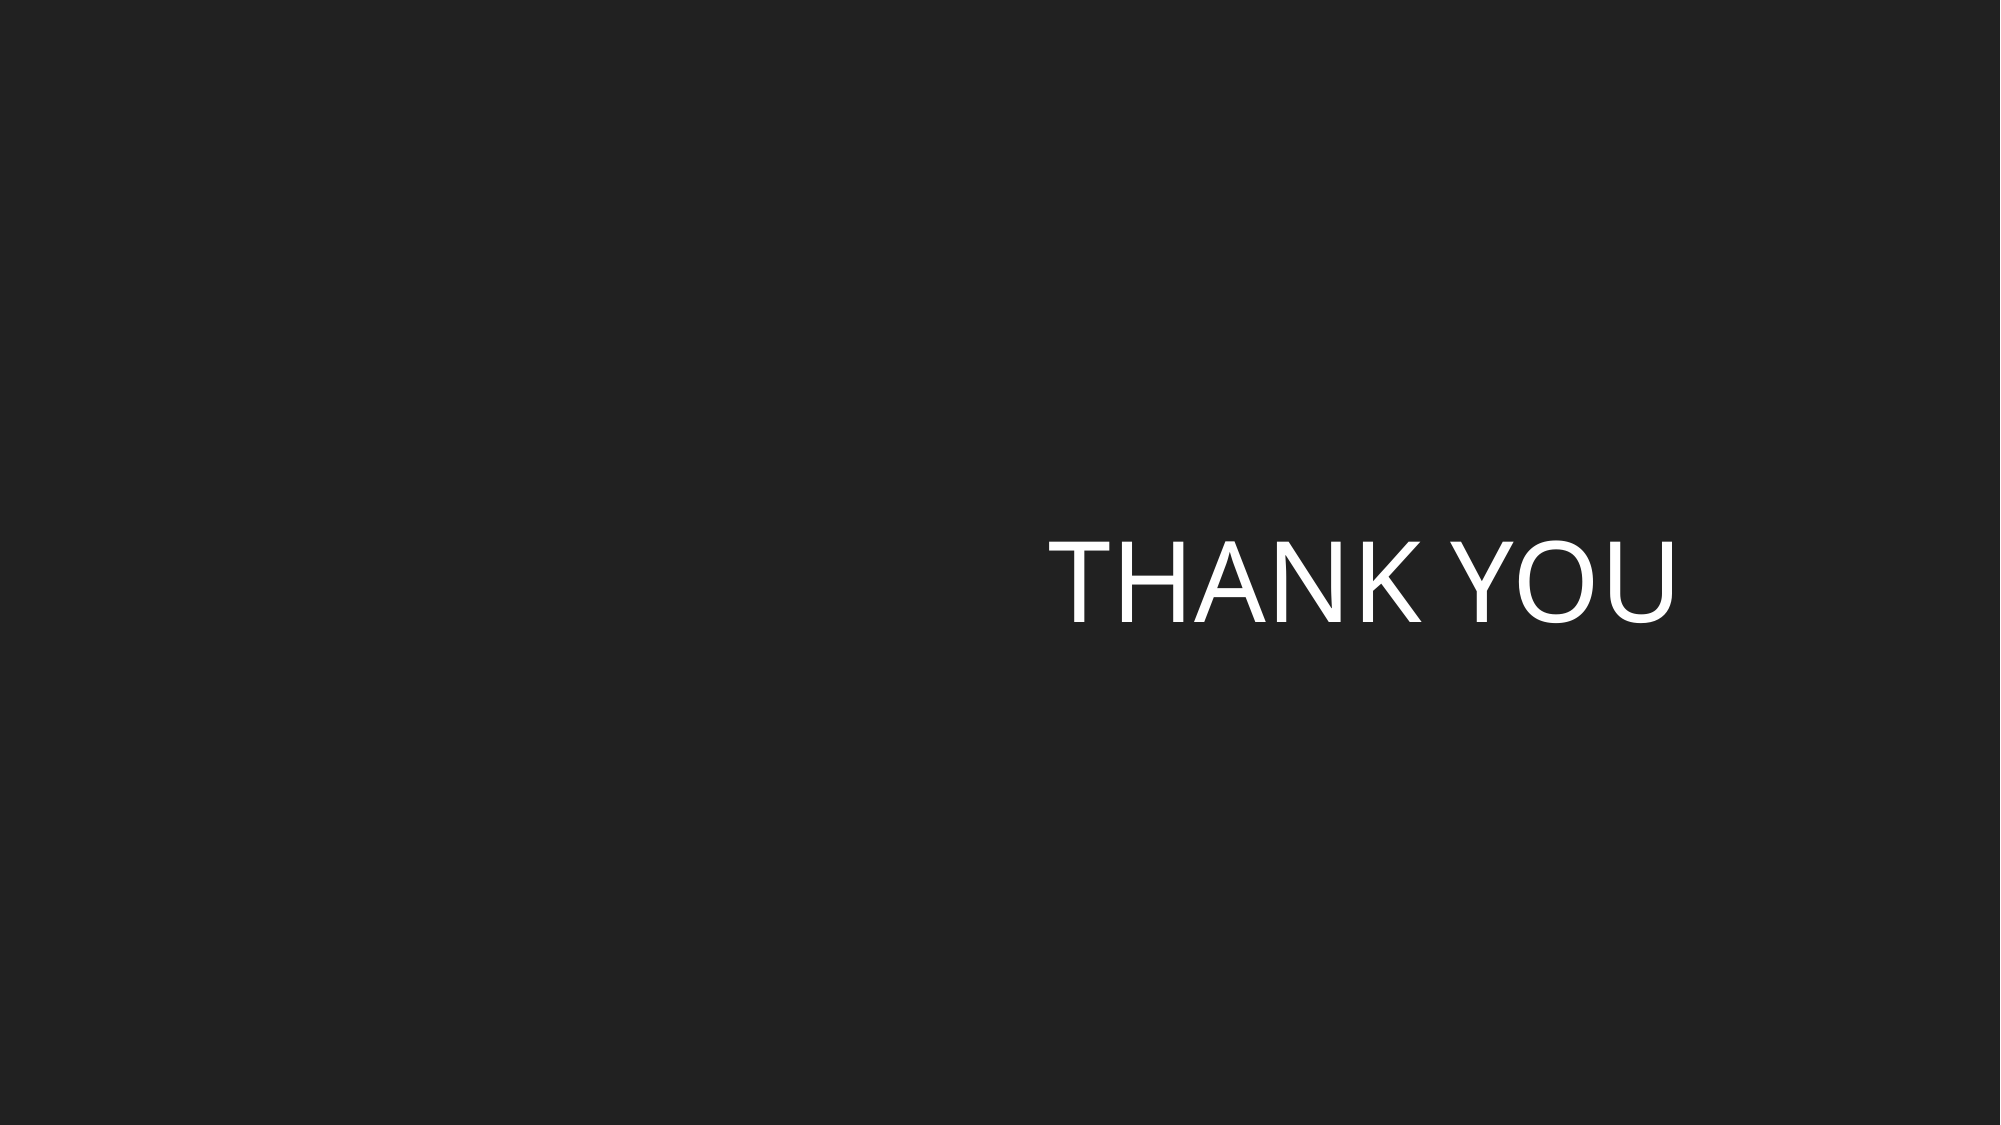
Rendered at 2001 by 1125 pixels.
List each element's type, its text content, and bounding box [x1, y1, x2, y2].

text_box THANK YOU [1034, 502, 1698, 653]
